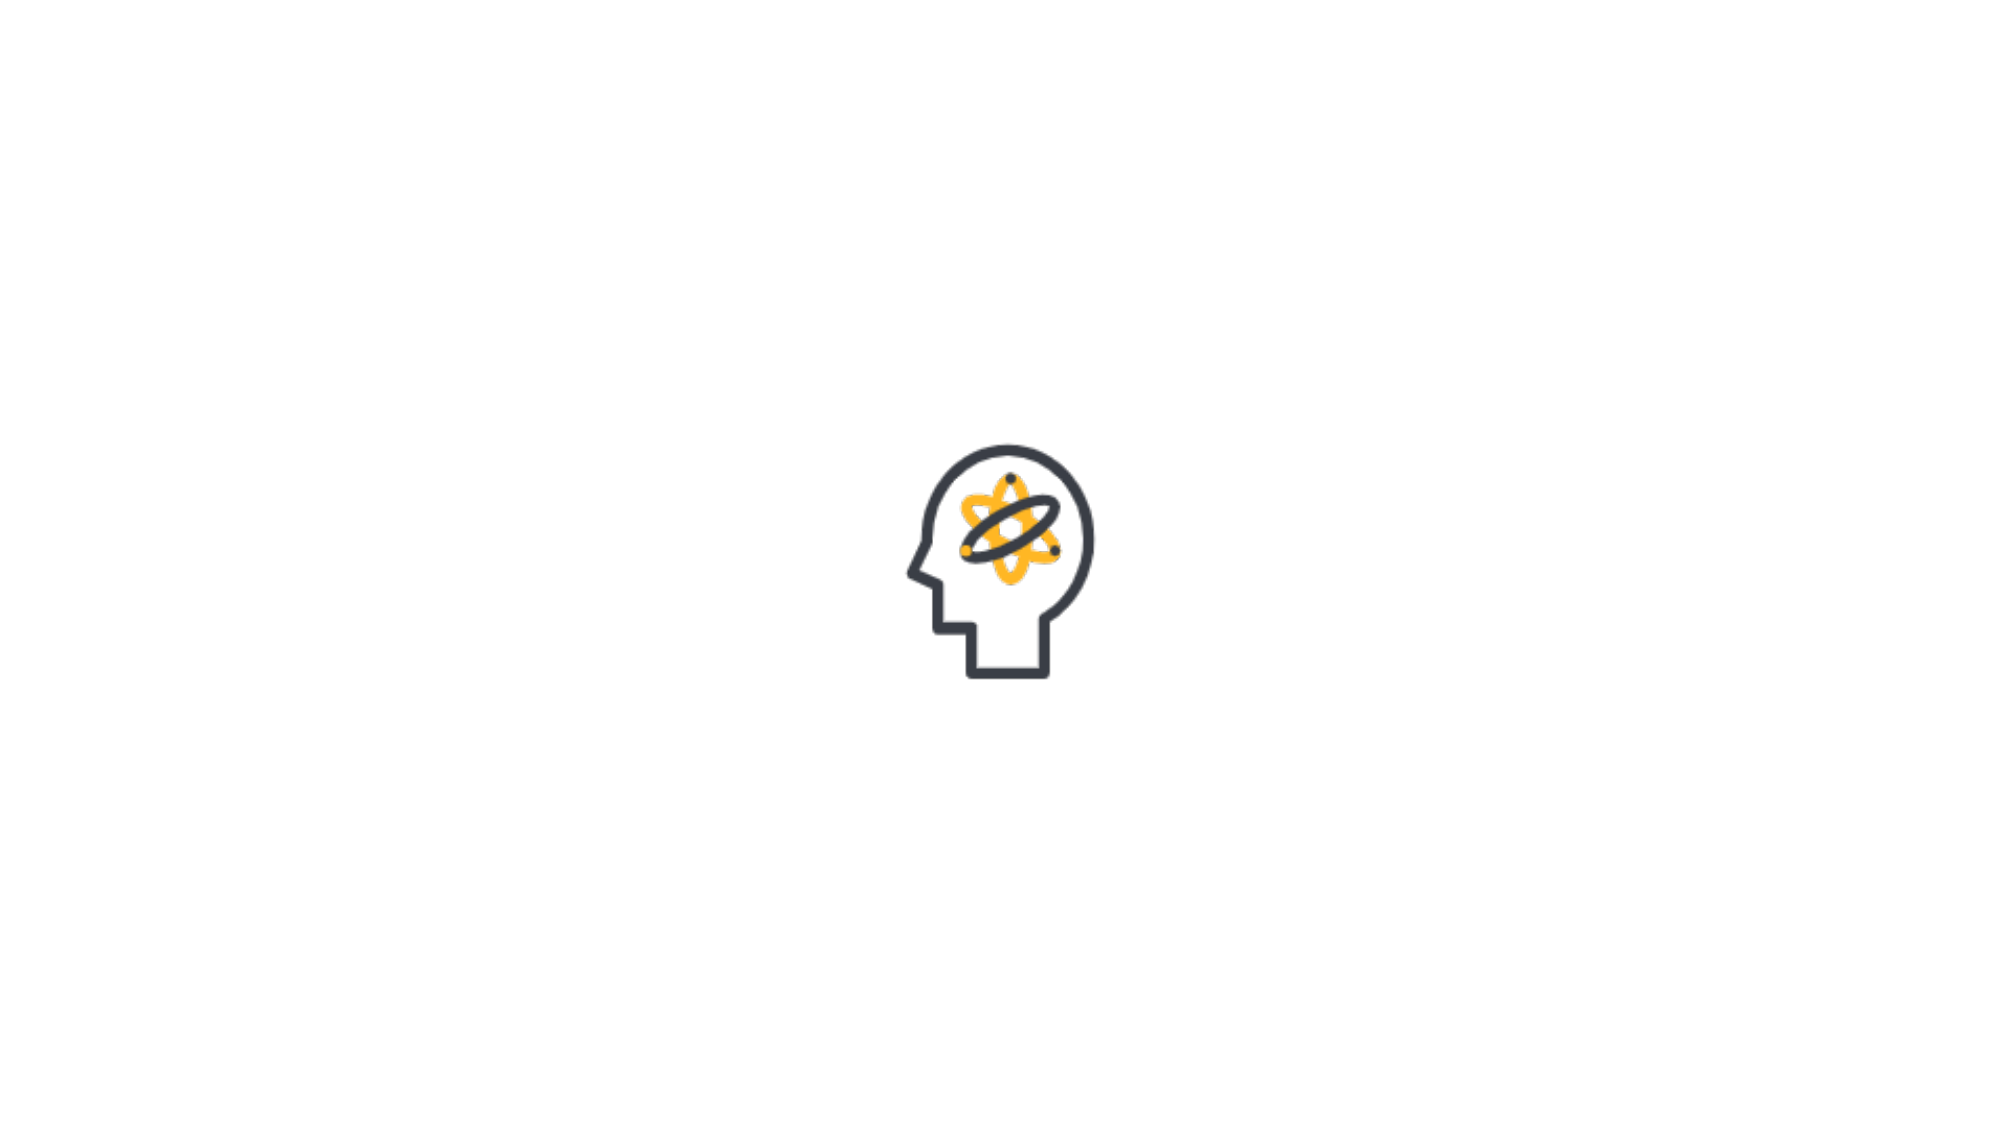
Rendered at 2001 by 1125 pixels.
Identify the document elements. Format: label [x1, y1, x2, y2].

text_box [866, 429, 1134, 696]
